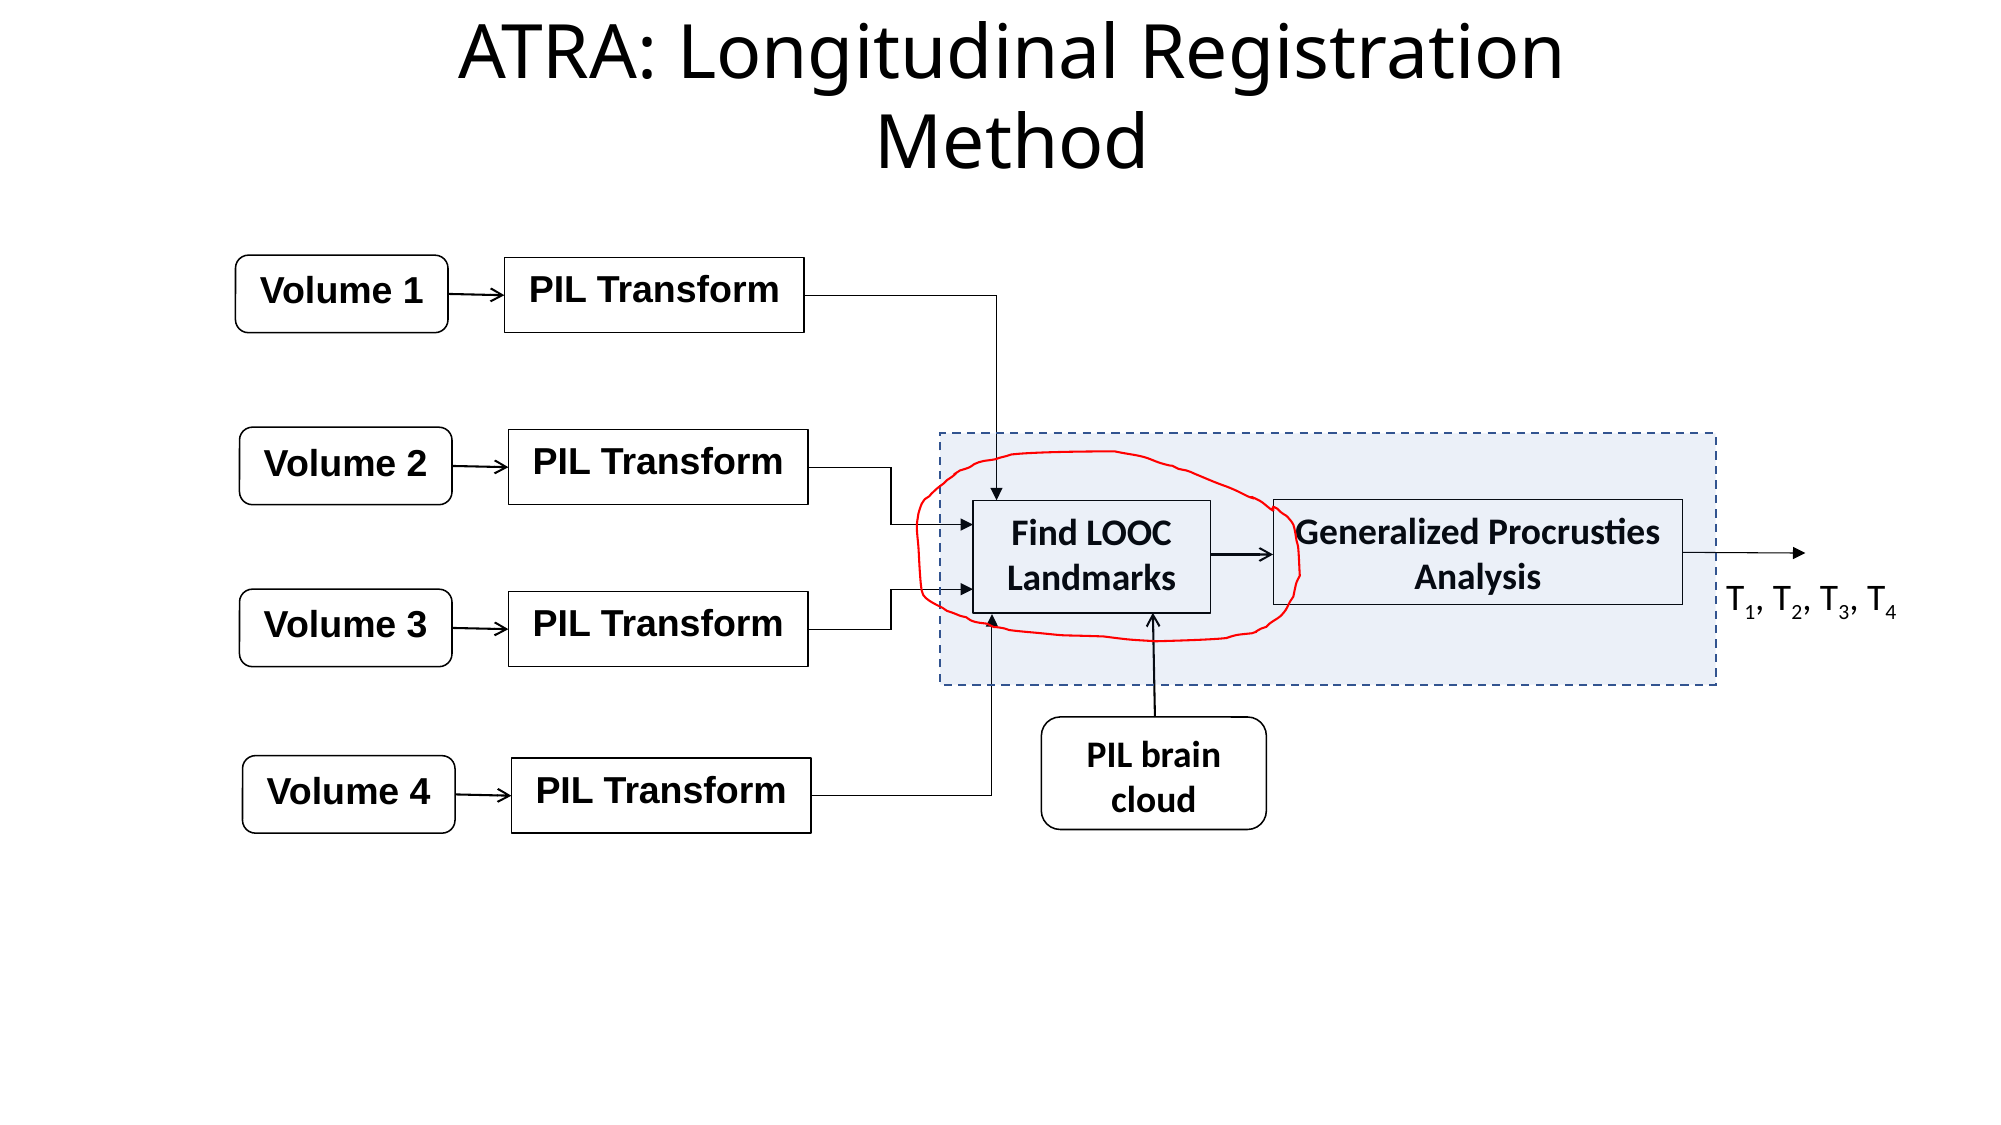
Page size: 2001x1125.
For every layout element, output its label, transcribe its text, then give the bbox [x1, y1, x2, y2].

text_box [811, 614, 992, 796]
text_box PIL brain cloud [1041, 716, 1267, 830]
text_box ATRA: Longitudinal Registration Method [374, 24, 1650, 163]
text_box [992, 628, 1152, 686]
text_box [808, 467, 974, 525]
text_box PIL Transform [511, 758, 812, 834]
text_box Volume 2 [239, 427, 453, 505]
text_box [808, 589, 974, 630]
text_box Volume 4 [242, 755, 456, 834]
text_box [915, 450, 1301, 643]
text_box Volume 3 [239, 589, 453, 667]
text_box PIL Transform [504, 257, 805, 333]
text_box T1, T2, T3, T4 [1716, 565, 1912, 632]
text_box Volume 1 [235, 255, 448, 333]
text_box PIL Transform [508, 591, 809, 667]
text_box [997, 432, 1717, 686]
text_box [804, 295, 997, 501]
text_box PIL Transform [508, 429, 808, 505]
